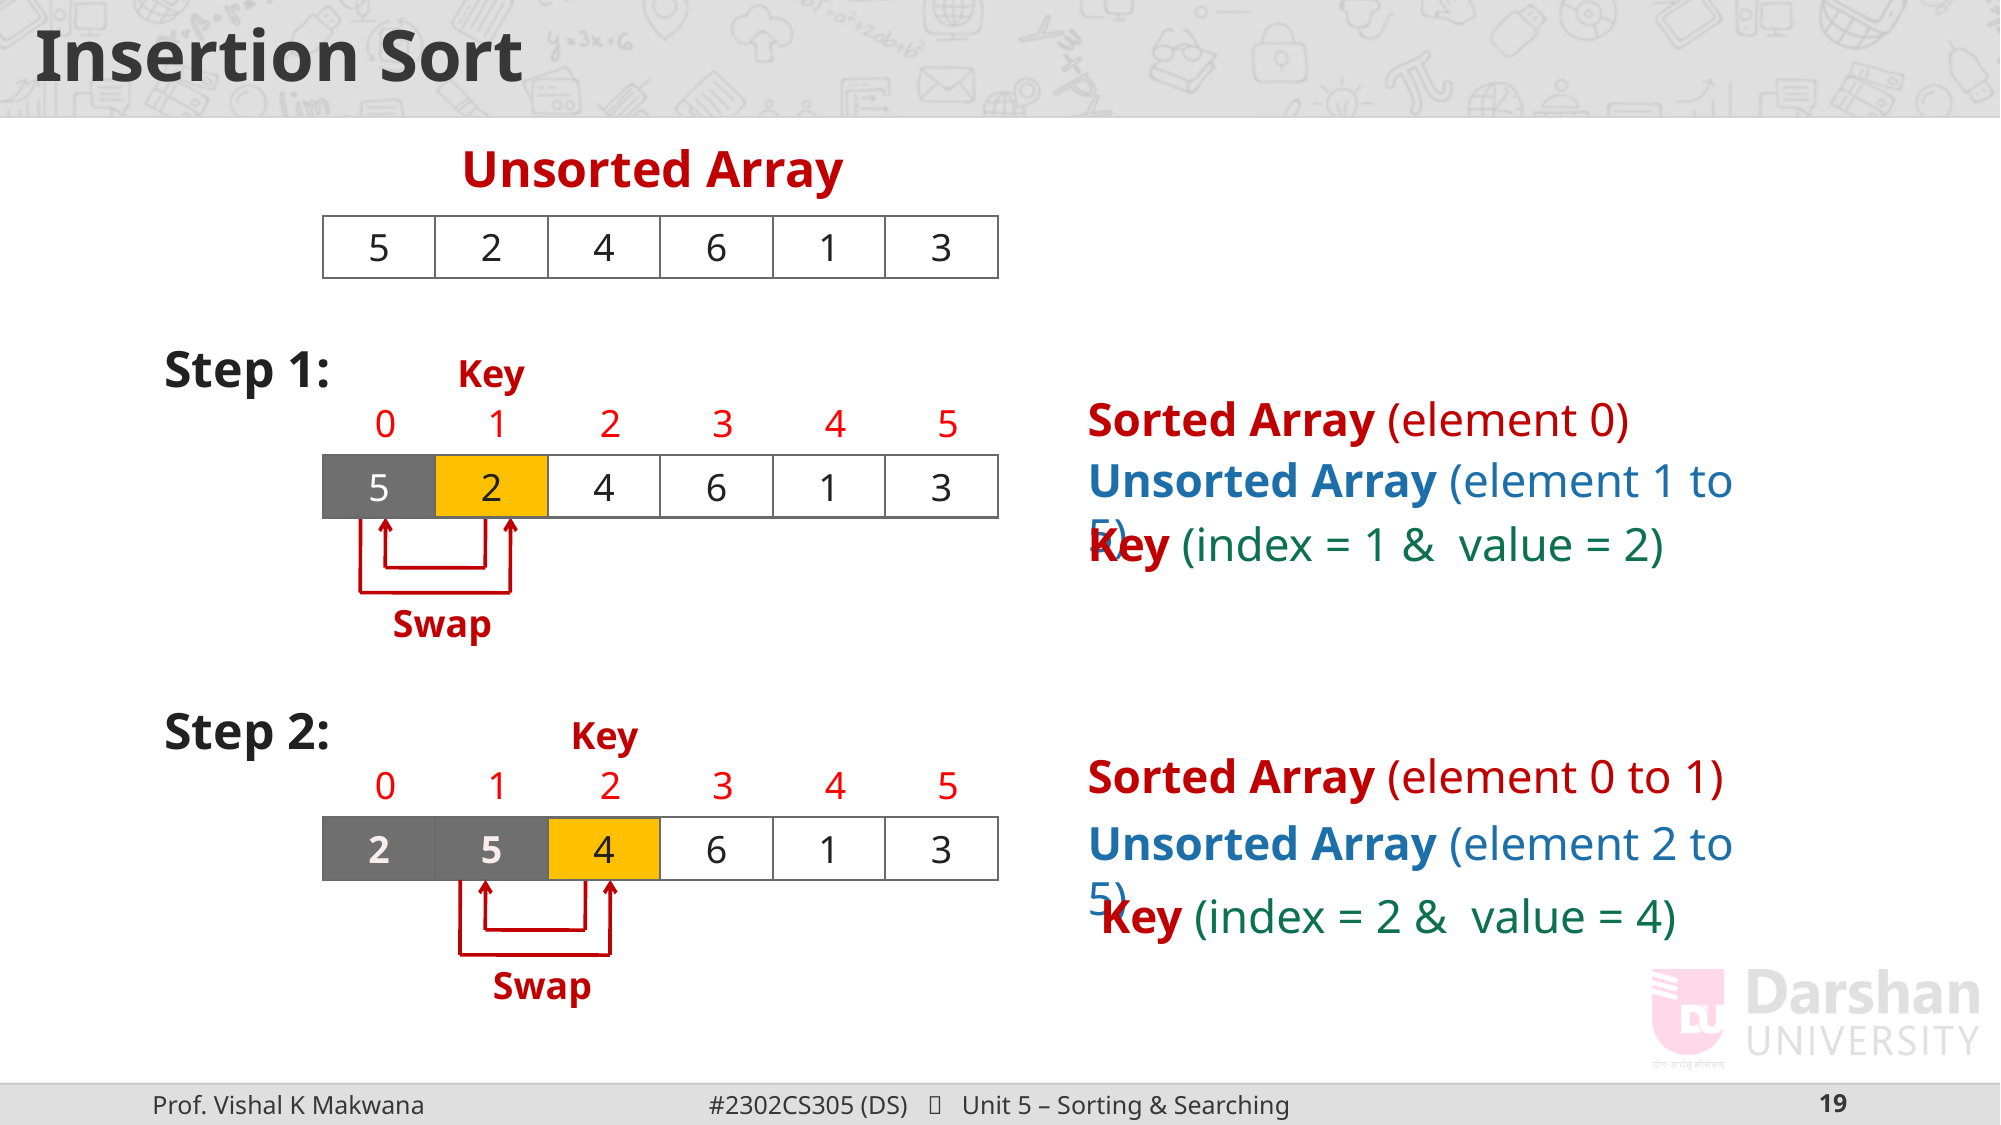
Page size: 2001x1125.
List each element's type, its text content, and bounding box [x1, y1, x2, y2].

text_box Sorted Array (element 0) [1072, 383, 1697, 444]
text_box Unsorted Array (element 1 to 5) [1072, 444, 1786, 508]
text_box 4 [547, 817, 661, 881]
text_box Key (index = 2 & value = 4) [1085, 879, 1847, 950]
text_box 4 [810, 392, 861, 453]
text_box Unsorted Array (element 2 to 5) [1072, 806, 1786, 932]
text_box Key (index = 1 & value = 2) [1072, 508, 1827, 579]
text_box 5 [922, 392, 974, 453]
text_box 2 [585, 765, 636, 815]
text_box Sorted Array (element 0 to 1) [1072, 740, 1827, 810]
text_box Swap [378, 593, 507, 653]
text_box 1 [472, 403, 524, 453]
text_box 4 [547, 215, 659, 279]
text_box 5 [322, 454, 434, 519]
text_box 6 [659, 215, 772, 279]
text_box Step 2: [149, 692, 346, 768]
text_box 3 [884, 454, 999, 519]
text_box Key [442, 342, 540, 403]
text_box 2 [434, 454, 549, 519]
text_box 6 [659, 454, 772, 519]
text_box 0 [360, 754, 411, 815]
text_box 2 [585, 392, 636, 453]
text_box 5 [922, 754, 974, 815]
title Insertion Sort [0, 0, 2000, 117]
text_box 1 [772, 215, 884, 279]
text_box 3 [884, 215, 999, 279]
text_box 3 [884, 816, 999, 881]
text_box 1 [472, 754, 524, 815]
text_box 6 [659, 816, 772, 881]
text_box 5 [434, 816, 547, 881]
text_box 1 [772, 816, 884, 881]
text_box 4 [549, 454, 659, 519]
text_box 2 [322, 816, 434, 881]
text_box 3 [697, 392, 749, 453]
text_box Step 1: [149, 330, 346, 405]
text_box Swap [478, 956, 607, 1015]
text_box Key [555, 704, 653, 765]
text_box 0 [360, 392, 411, 453]
text_box 3 [697, 754, 749, 815]
text_box Unsorted Array [446, 130, 860, 205]
text_box 1 [772, 454, 884, 519]
text_box 4 [810, 754, 861, 815]
text_box 2 [434, 215, 547, 279]
text_box 5 [322, 215, 434, 279]
